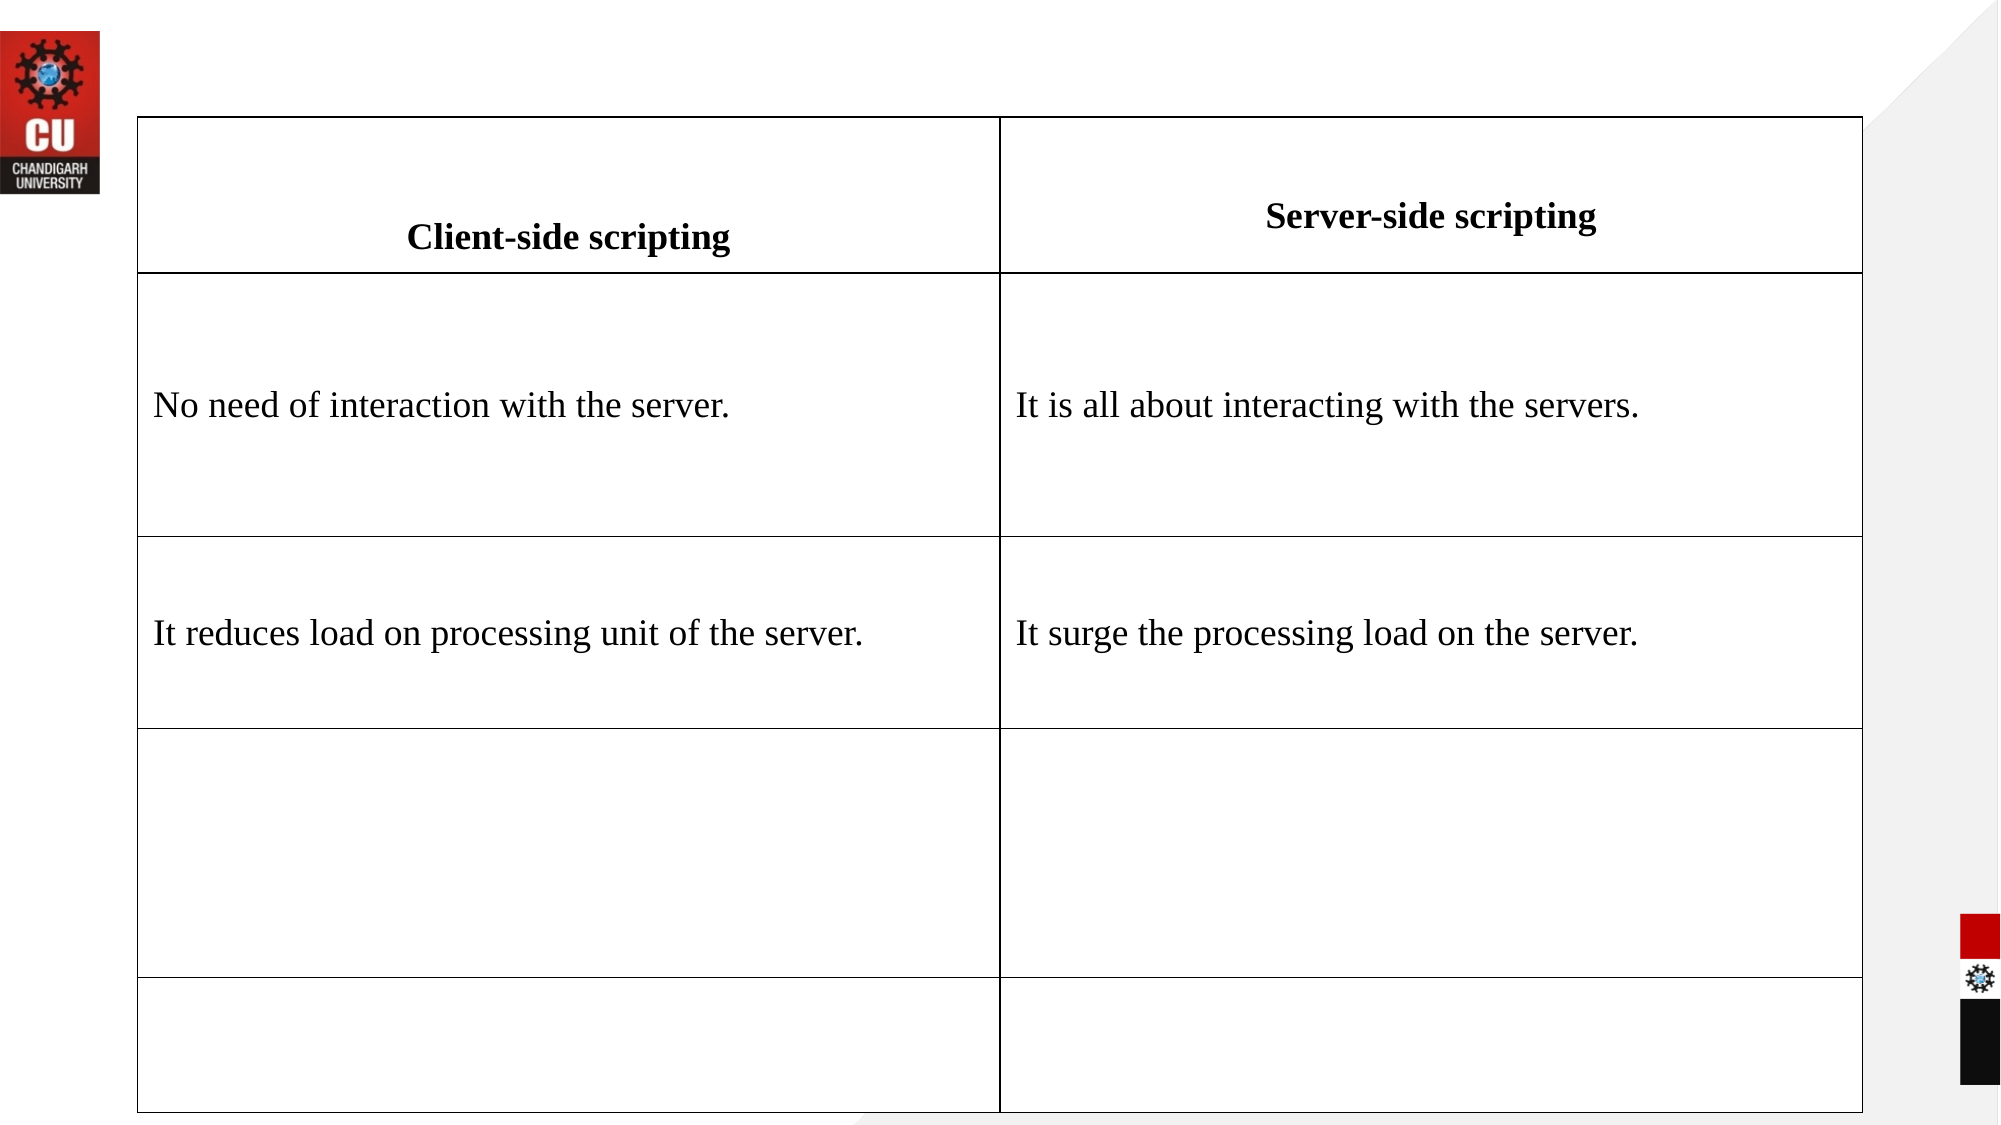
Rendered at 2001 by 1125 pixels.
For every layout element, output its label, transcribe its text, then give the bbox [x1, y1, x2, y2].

table_cell [1001, 978, 1862, 1112]
table_cell [138, 978, 999, 1112]
table_cell It surge the processing load on the server. [1001, 537, 1862, 728]
table_cell [1001, 729, 1862, 977]
table_cell It reduces load on processing unit of the server. [138, 537, 999, 728]
table_cell It is all about interacting with the servers. [1001, 274, 1862, 536]
table_cell No need of interaction with the server. [138, 274, 999, 536]
picture [0, 0, 2001, 1125]
table_cell [138, 729, 999, 977]
table_header Server-side scripting [1001, 118, 1862, 272]
table_header Client-side scripting [138, 118, 999, 272]
